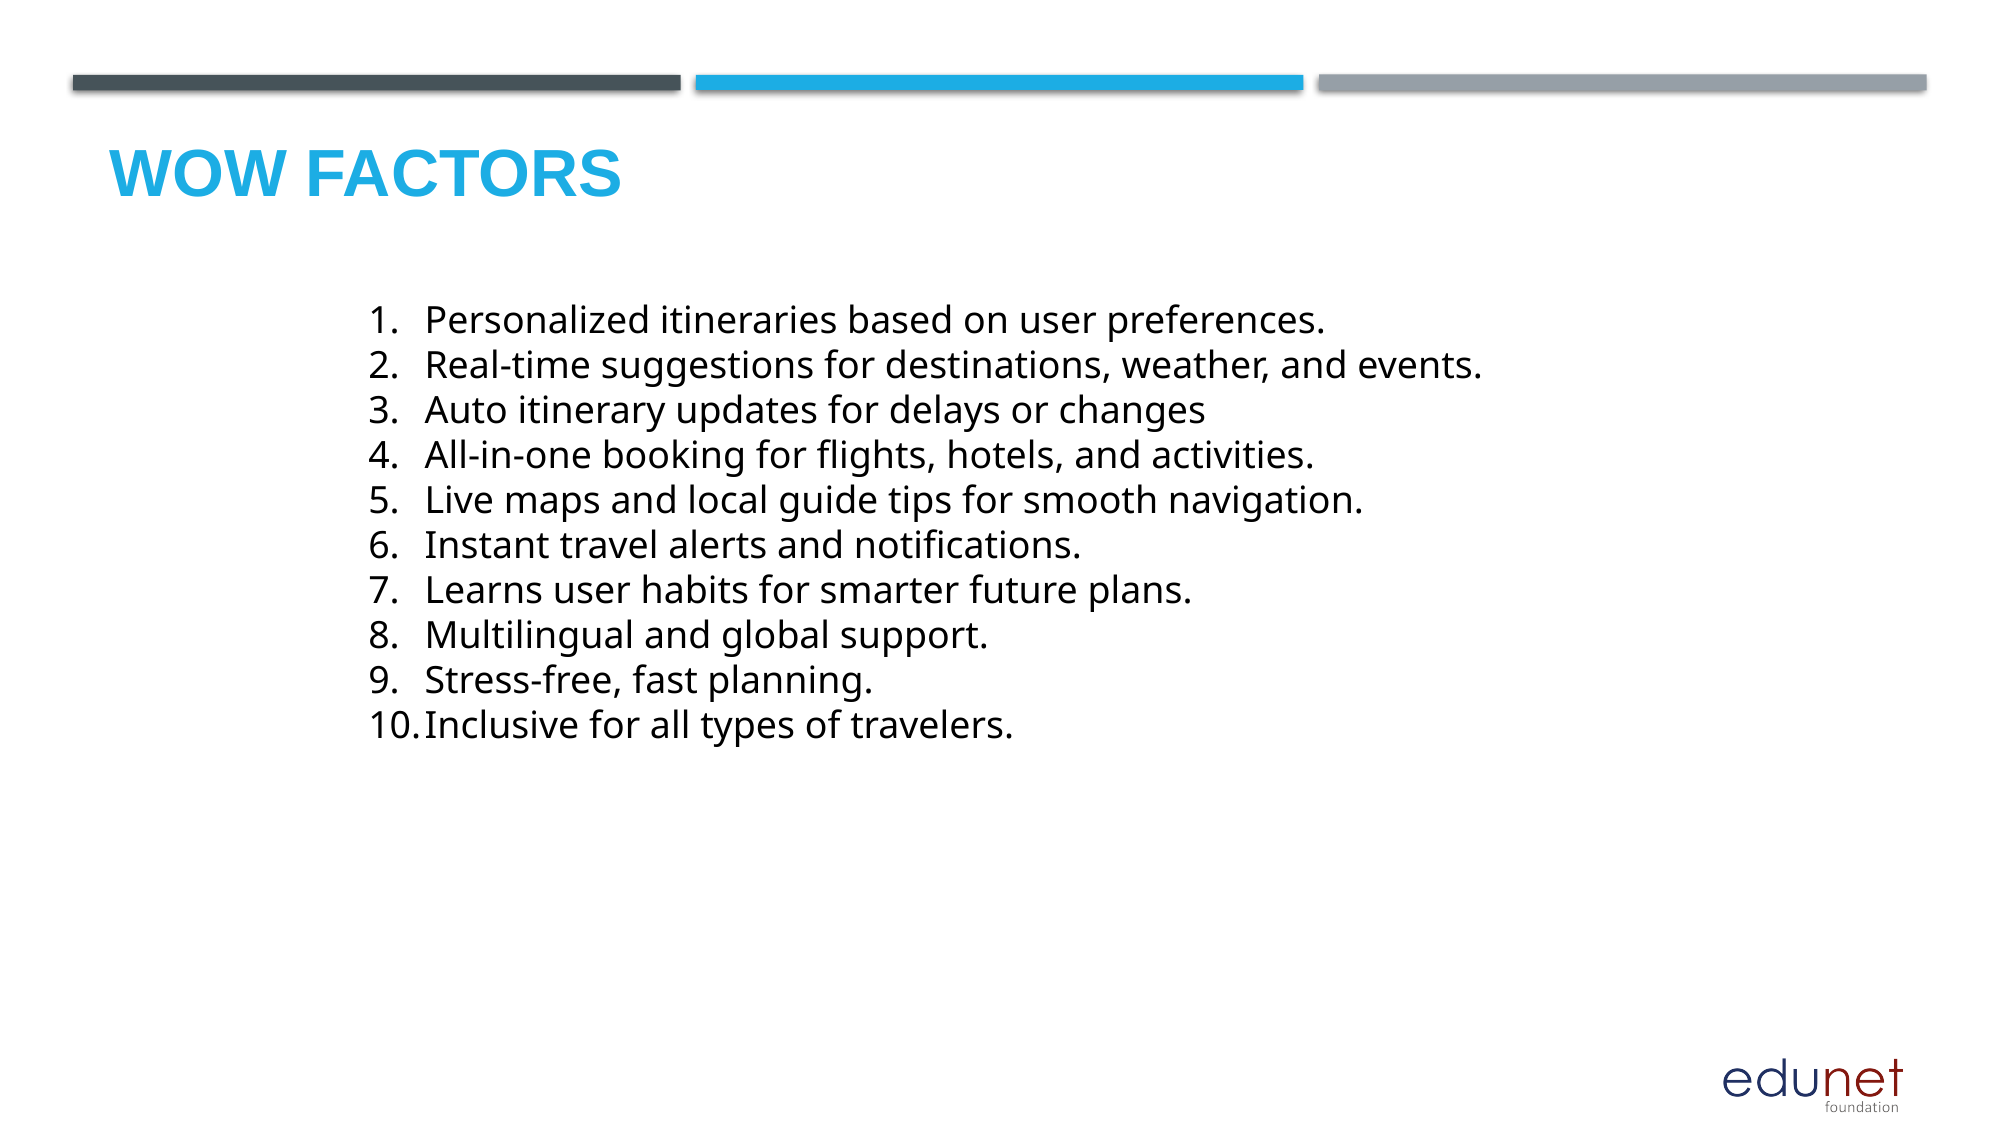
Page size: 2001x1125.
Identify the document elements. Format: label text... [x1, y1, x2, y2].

list [545, 0, 2000, 735]
title Wow factors [94, 119, 545, 217]
text_box Personalized itineraries based on user preferences. Real-time suggestions for destinations, weather, and events. Auto itinerary updates for delays or changes All-in-one booking for flights, hotels, and activities. Live maps and local guide tips for smooth navigation. Instant travel alerts and notifications. Learns user habits for smarter future plans. Multilingual and global support. Stress-free, fast planning. Inclusive for all types of travelers. [353, 288, 1532, 754]
picture [1719, 1056, 1905, 1116]
